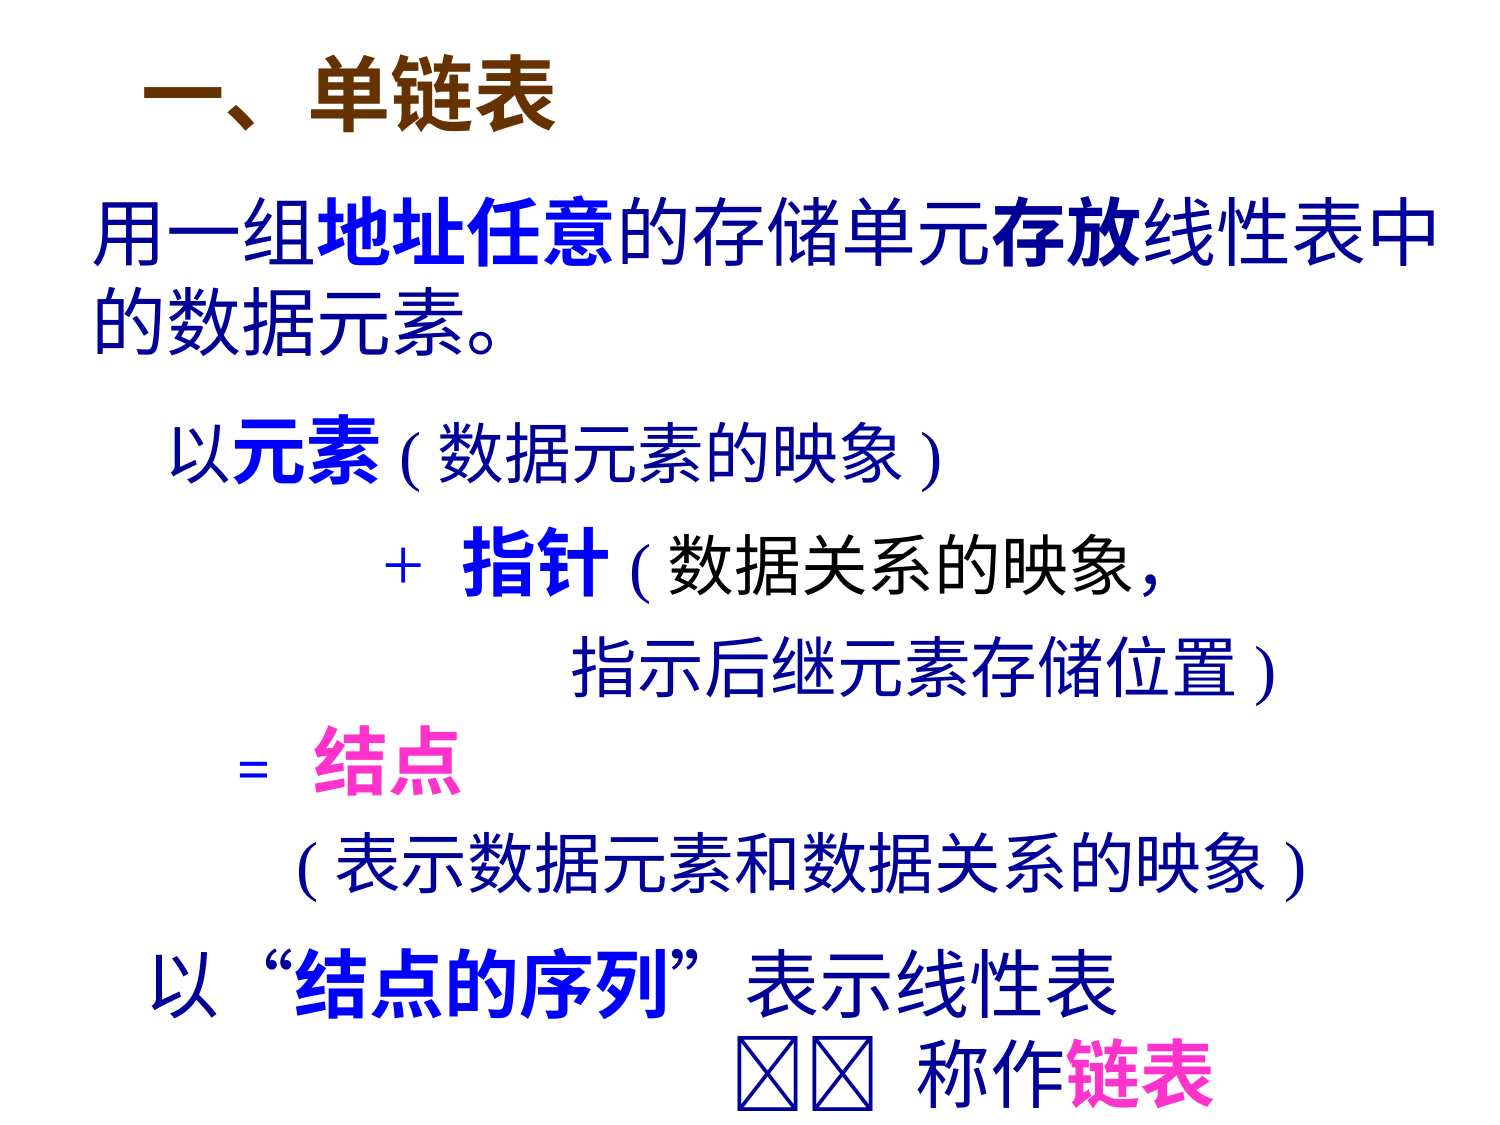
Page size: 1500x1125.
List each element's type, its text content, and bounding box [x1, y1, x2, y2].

text_box 一、单链表 [126, 34, 573, 150]
text_box 以元素(数据元素的映象) + 指针(数据关系的映象， 指示后继元素存储位置) = 结点 (表示数据元素和数据关系的映象) [150, 373, 1437, 911]
text_box 以“结点的序列”表示线性表  称作链表 [129, 929, 1231, 1125]
text_box 用一组地址任意的存储单元存放线性表中的数据元素。 [76, 178, 1500, 373]
